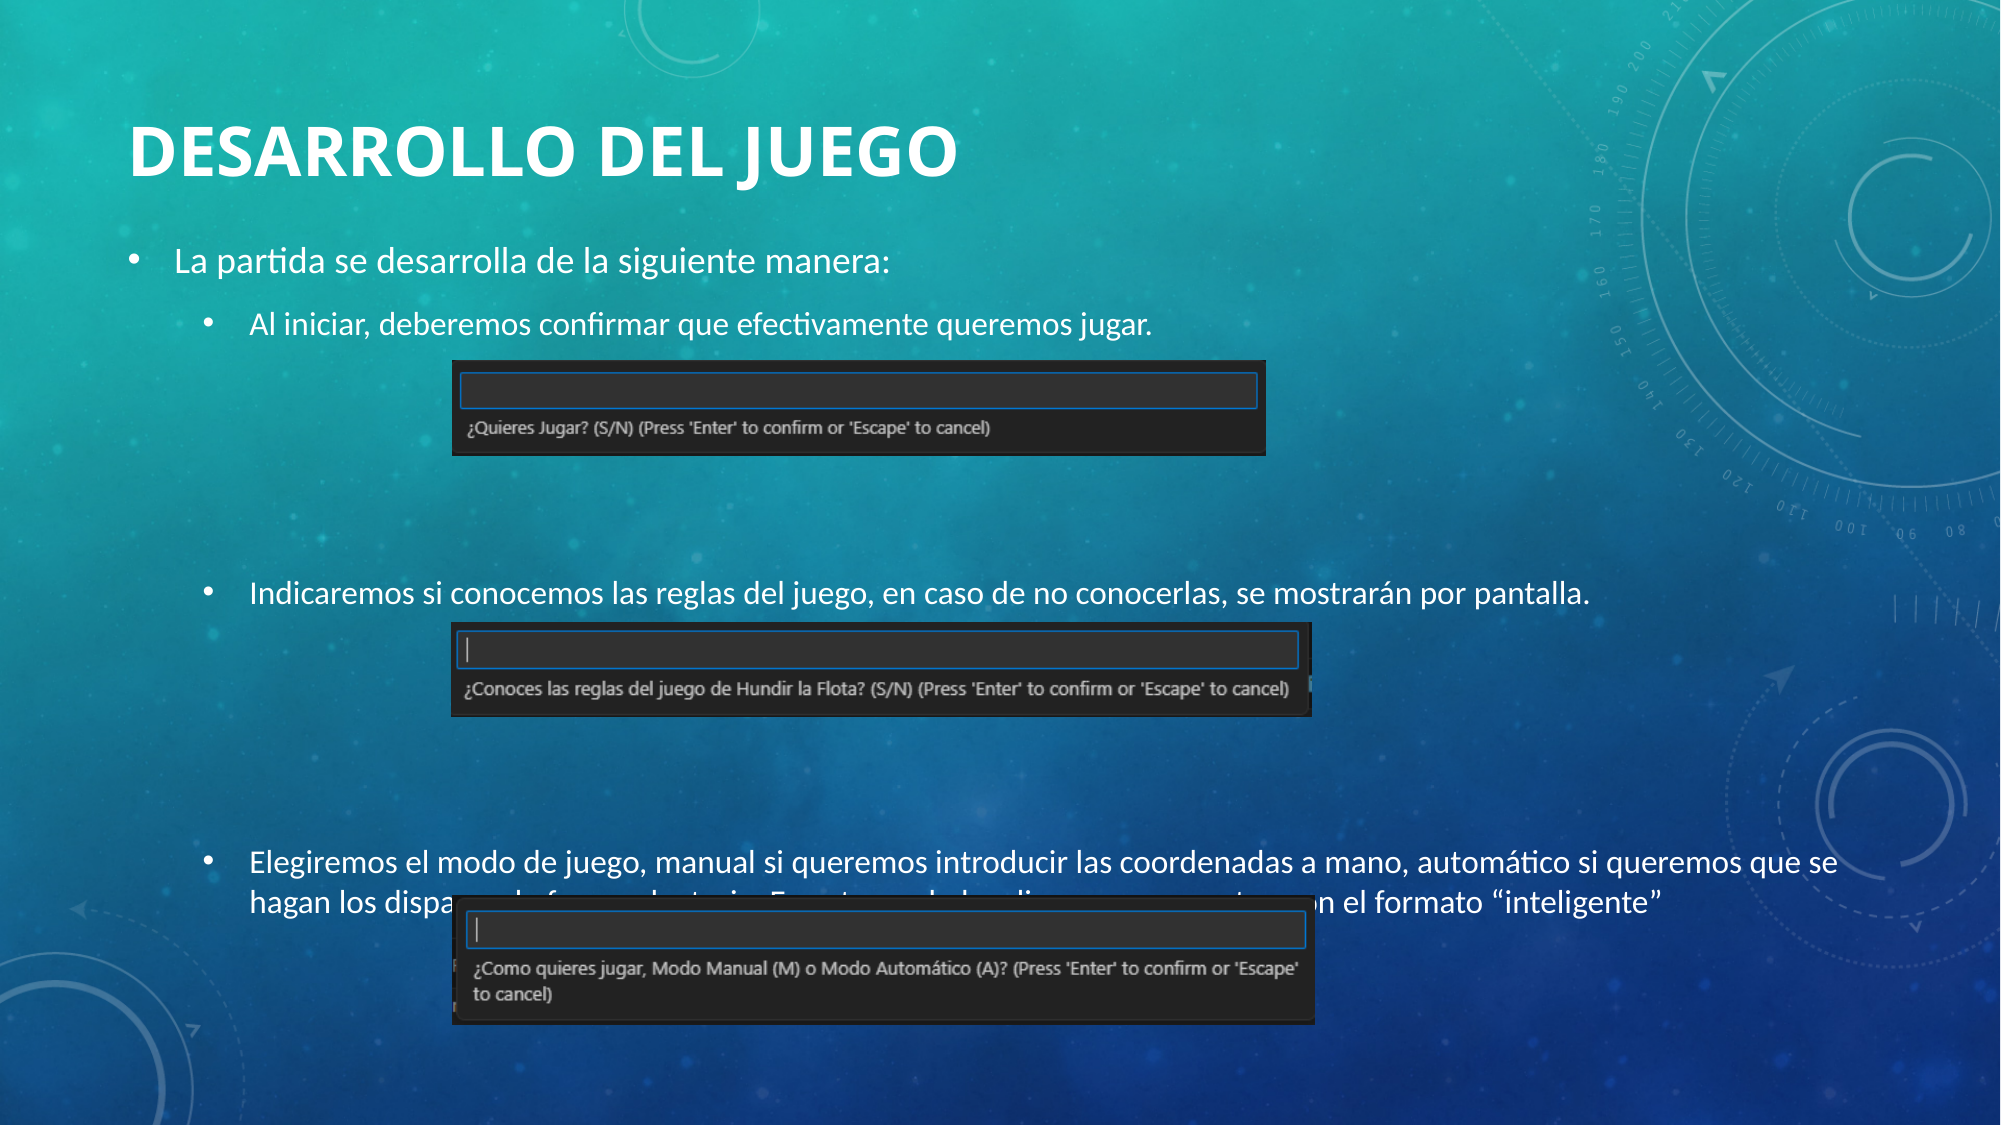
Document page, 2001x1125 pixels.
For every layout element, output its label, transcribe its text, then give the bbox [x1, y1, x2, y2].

title DESarrollo DEL juego [112, 99, 1692, 198]
picture [0, 0, 2001, 1125]
list La partida se desarrolla de la siguiente manera: Al iniciar, deberemos confirmar que efectivamente queremos jugar. Indicaremos si conocemos las reglas del juego, en caso de no conocerlas, se mostrarán por pantalla. Elegiremos el modo de juego, manual si queremos introducir las coordenadas a mano, automático si queremos que se hagan los disparos de forma aleatoria. En este modo los disparos no cuentan con el formato “inteligente” [112, 228, 1900, 1080]
